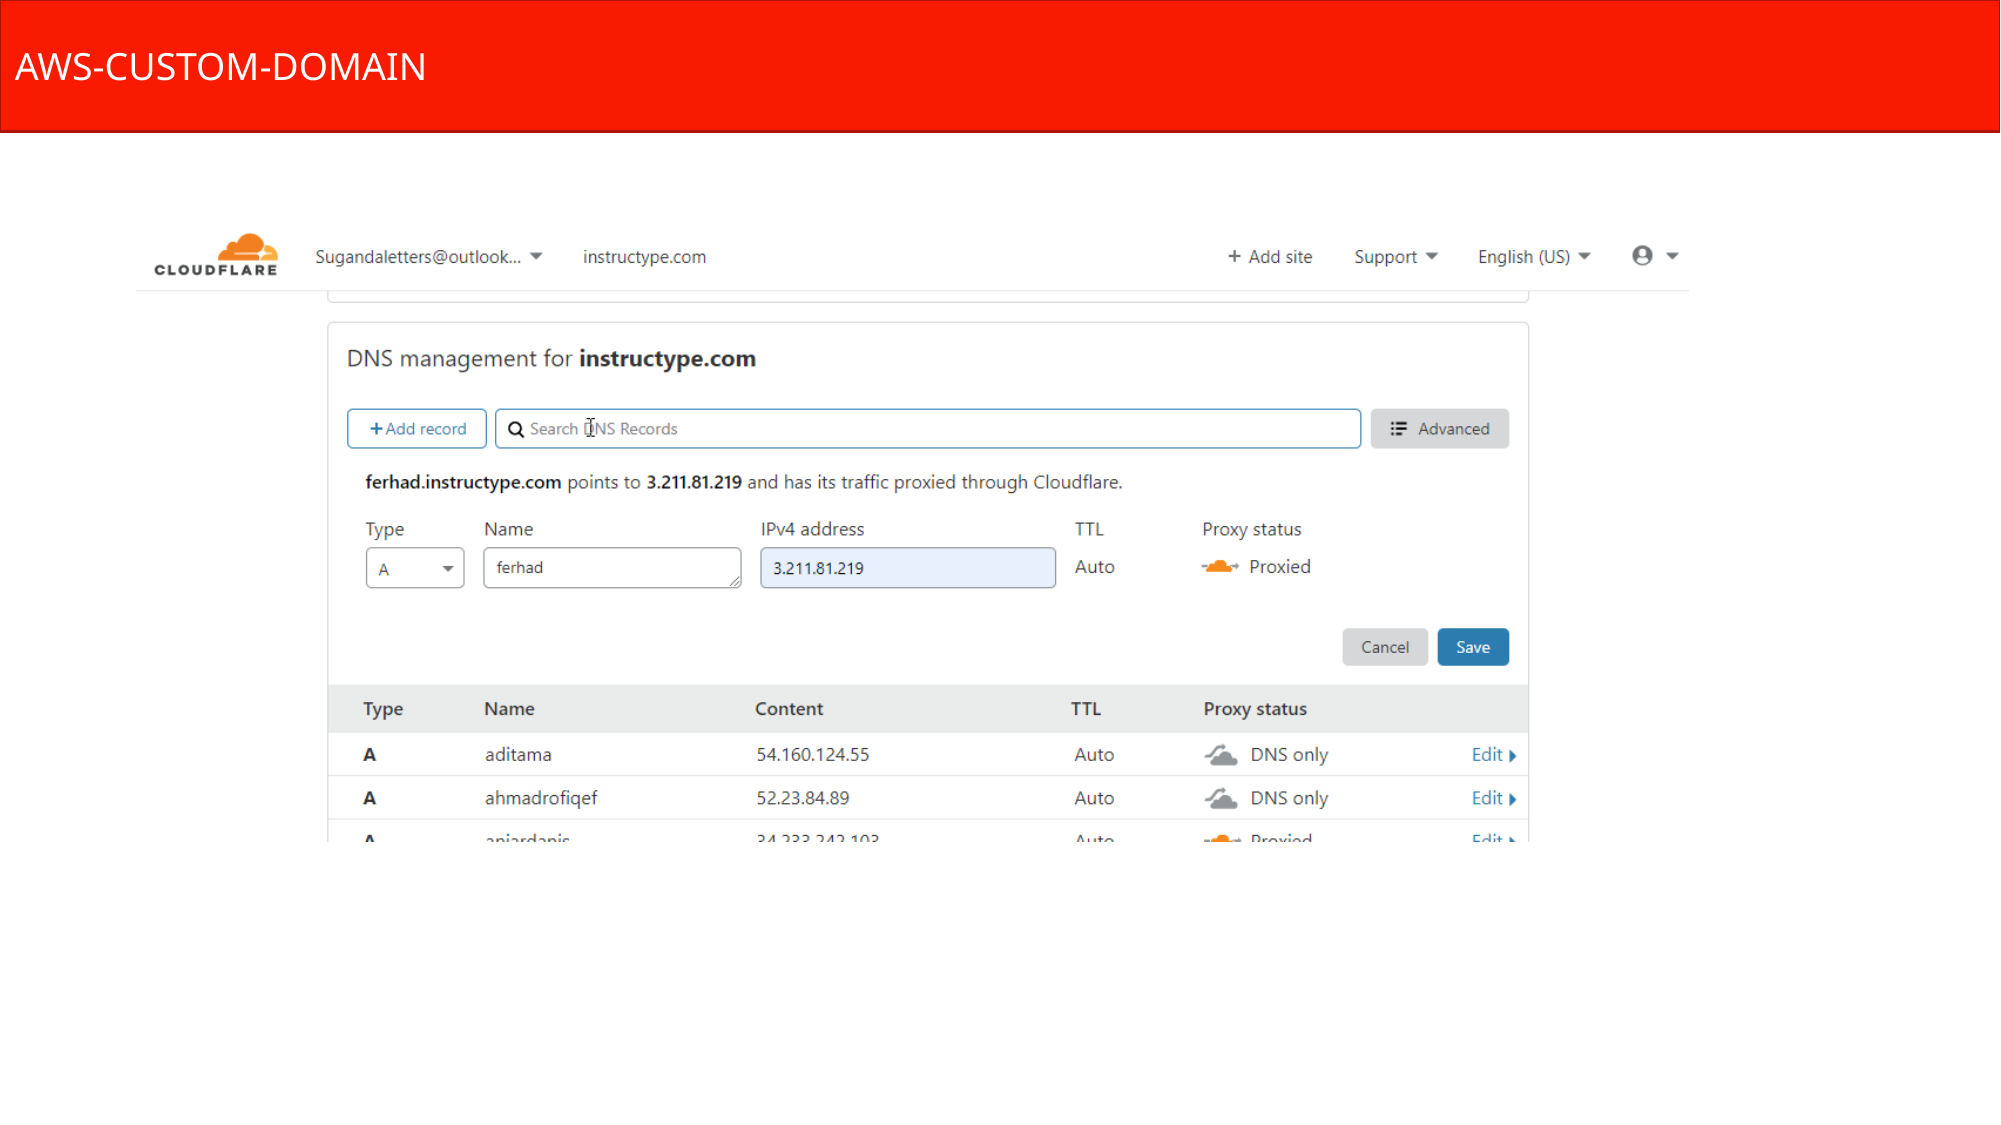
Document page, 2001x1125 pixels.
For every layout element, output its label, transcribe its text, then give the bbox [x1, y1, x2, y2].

text_box AWS-CUSTOM-DOMAIN [0, 0, 2000, 133]
picture [136, 222, 1689, 843]
